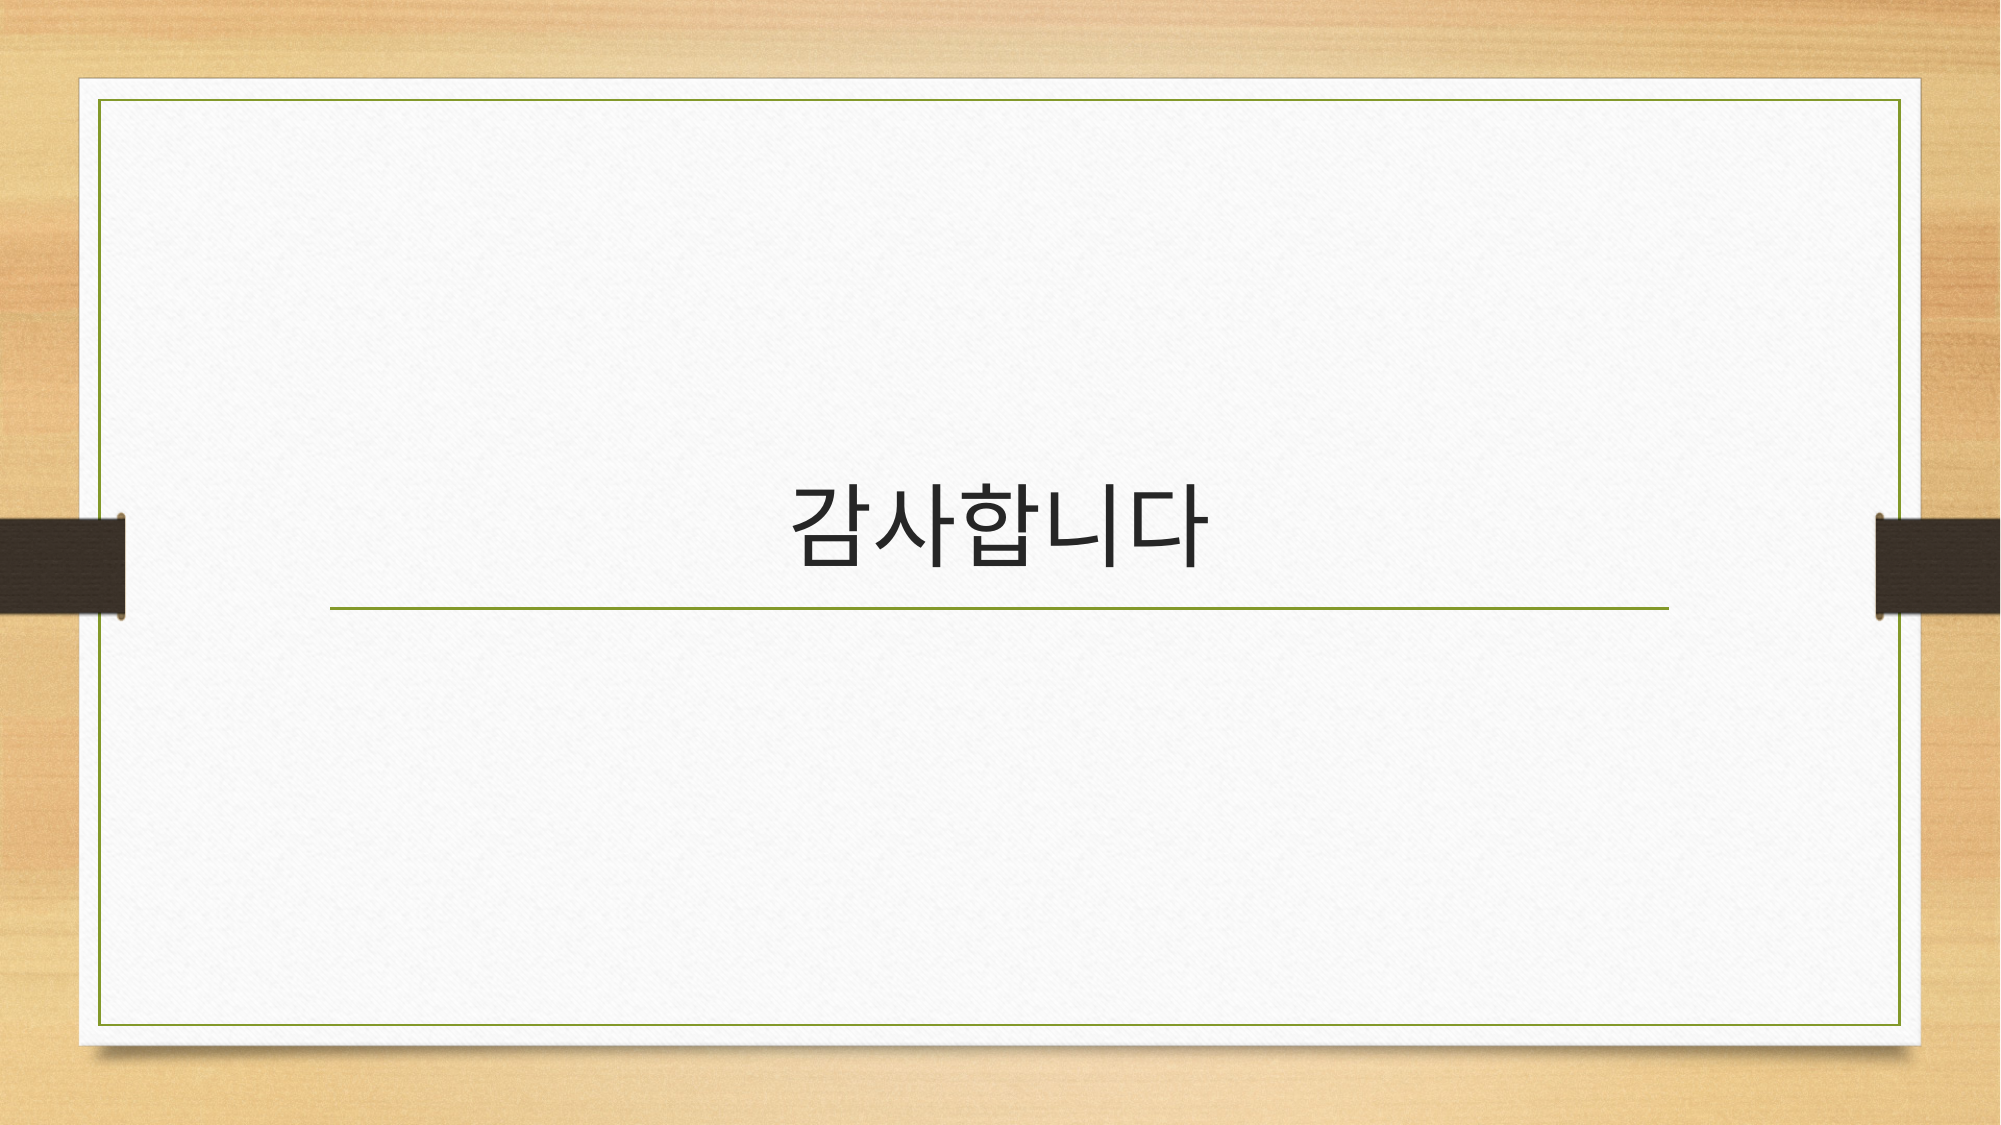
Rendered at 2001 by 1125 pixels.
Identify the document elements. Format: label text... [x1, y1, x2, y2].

title 감사합니다 [330, 287, 1669, 587]
picture [0, 0, 2001, 1125]
